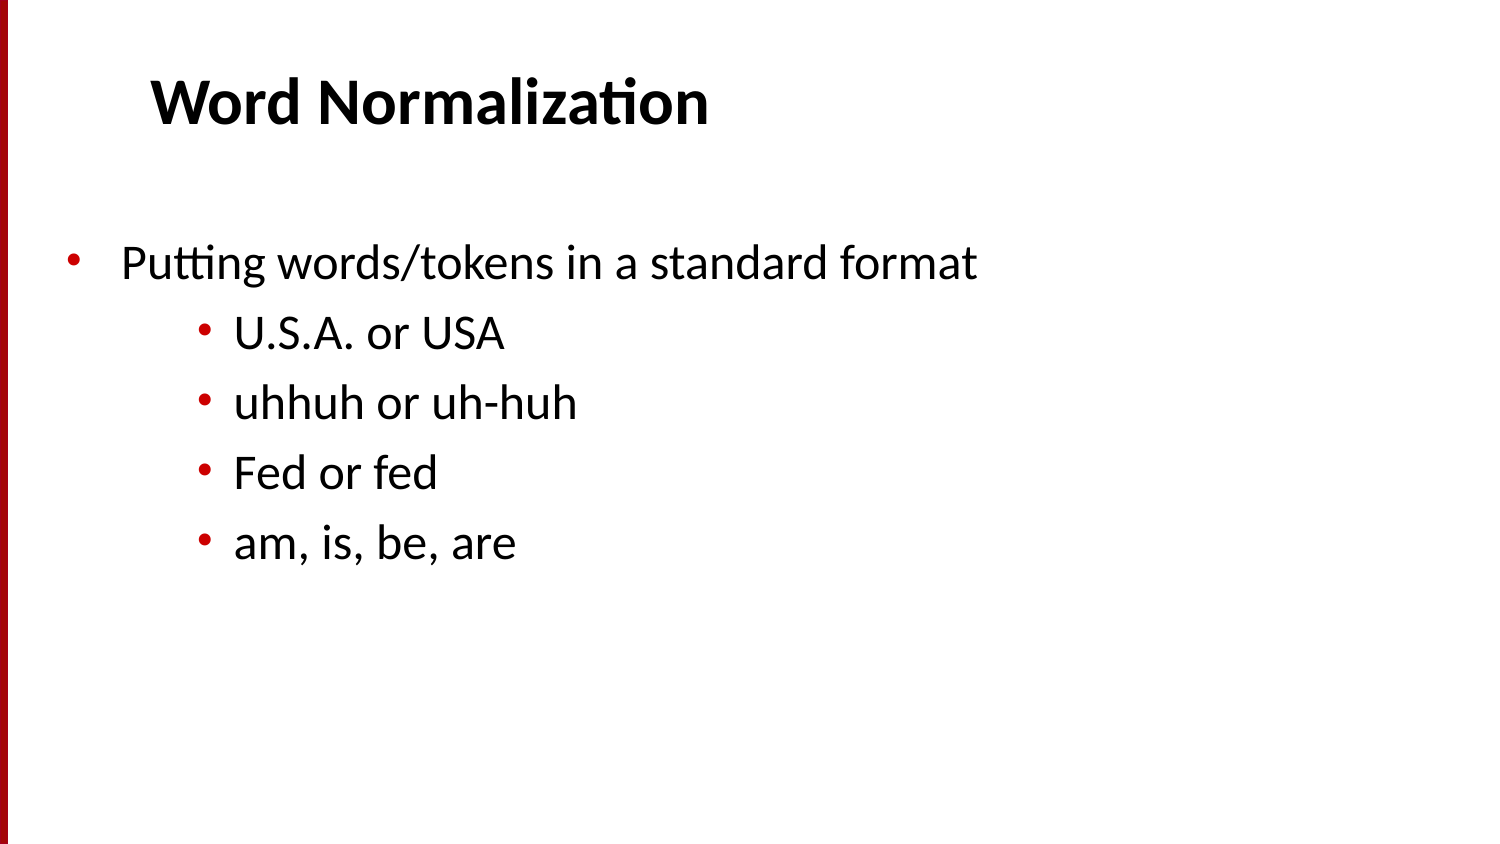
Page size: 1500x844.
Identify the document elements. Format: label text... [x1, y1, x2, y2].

list Putting words/tokens in a standard format U.S.A. or USA uhhuh or uh-huh Fed or fed am, is, be, are [50, 221, 1450, 769]
title Word Normalization [135, 23, 1435, 146]
